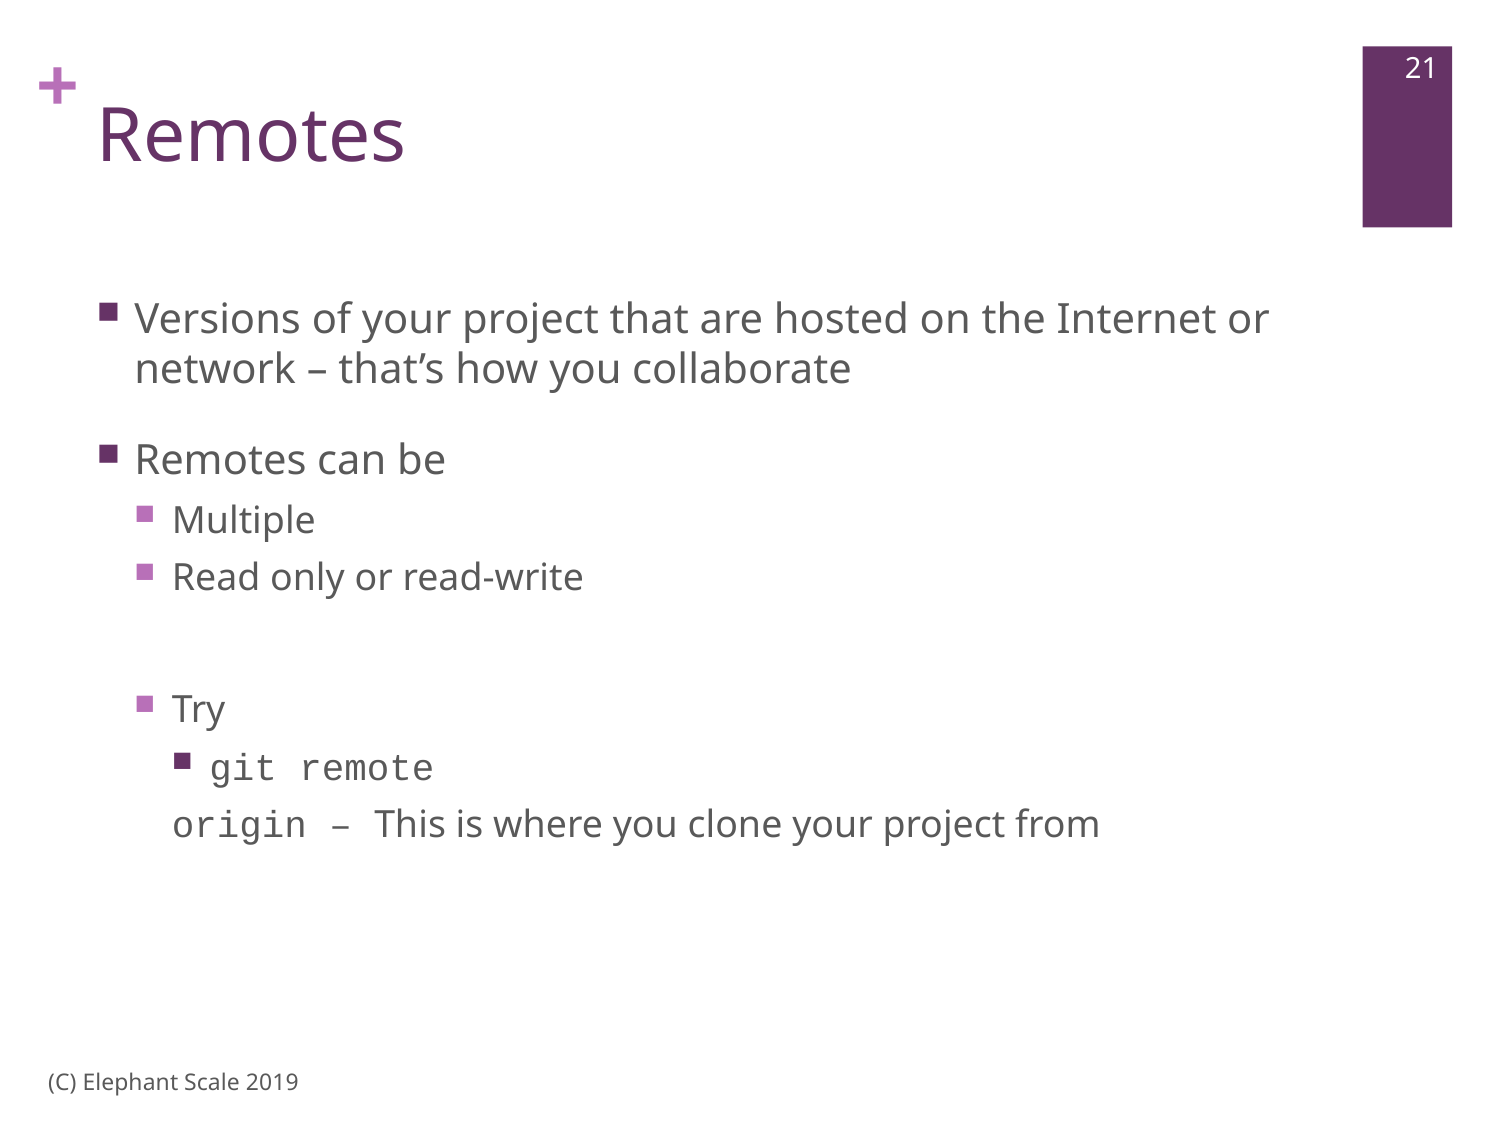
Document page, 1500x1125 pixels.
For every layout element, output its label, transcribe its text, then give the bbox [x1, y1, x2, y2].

footer (C) Elephant Scale 2019 [33, 1053, 1038, 1114]
title Remotes [81, 79, 1322, 263]
slide_number 21 [1362, 39, 1454, 100]
list Versions of your project that are hosted on the Internet or network – that’s how you collaborate Remotes can be Multiple Read only or read-write Try git remote origin – This is where you clone your project from [81, 283, 1322, 1015]
